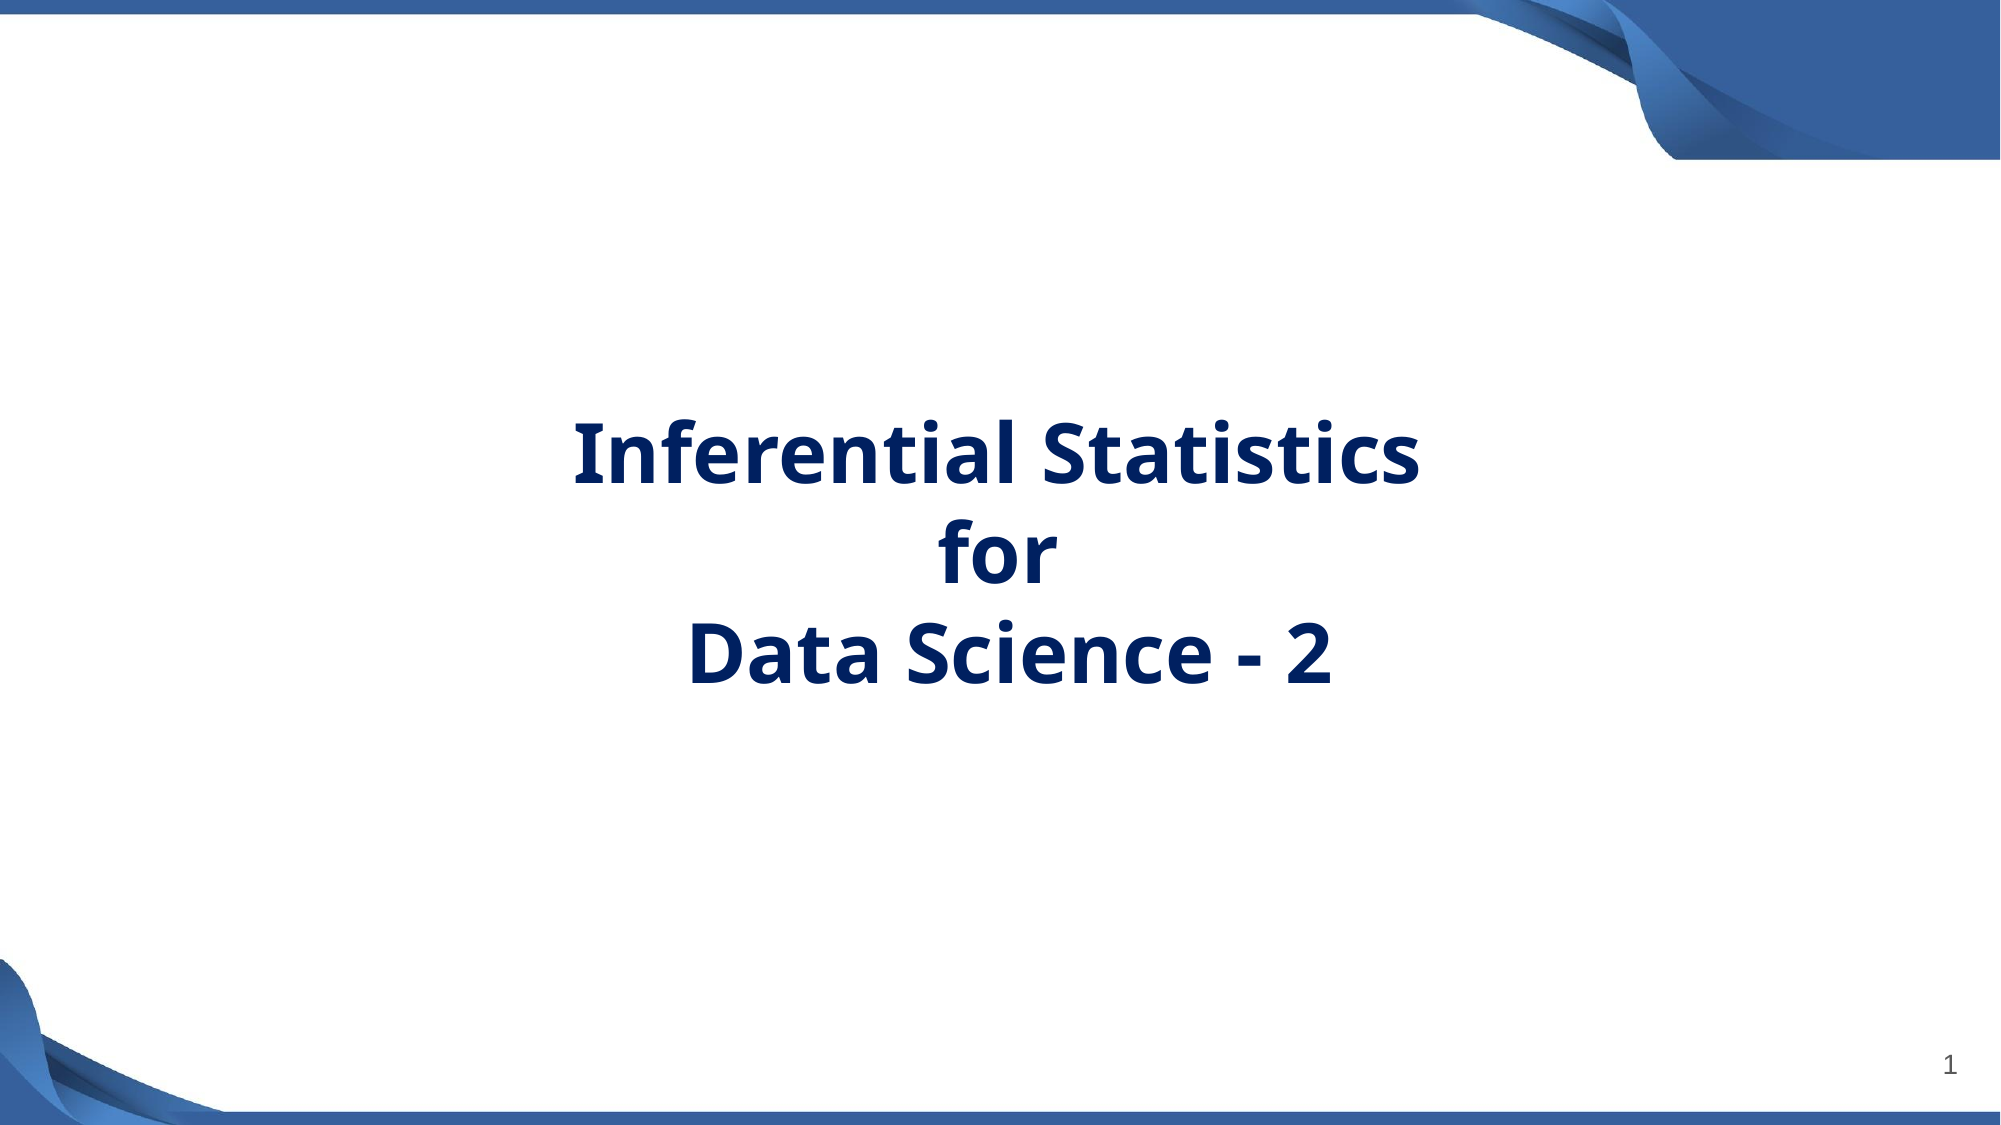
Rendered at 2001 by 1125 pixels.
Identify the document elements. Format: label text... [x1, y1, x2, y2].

slide_number 1 [1853, 1019, 1974, 1106]
subtitle Inferential Statistics for Data Science - 2 [68, 385, 1932, 559]
picture [0, 0, 2001, 1125]
